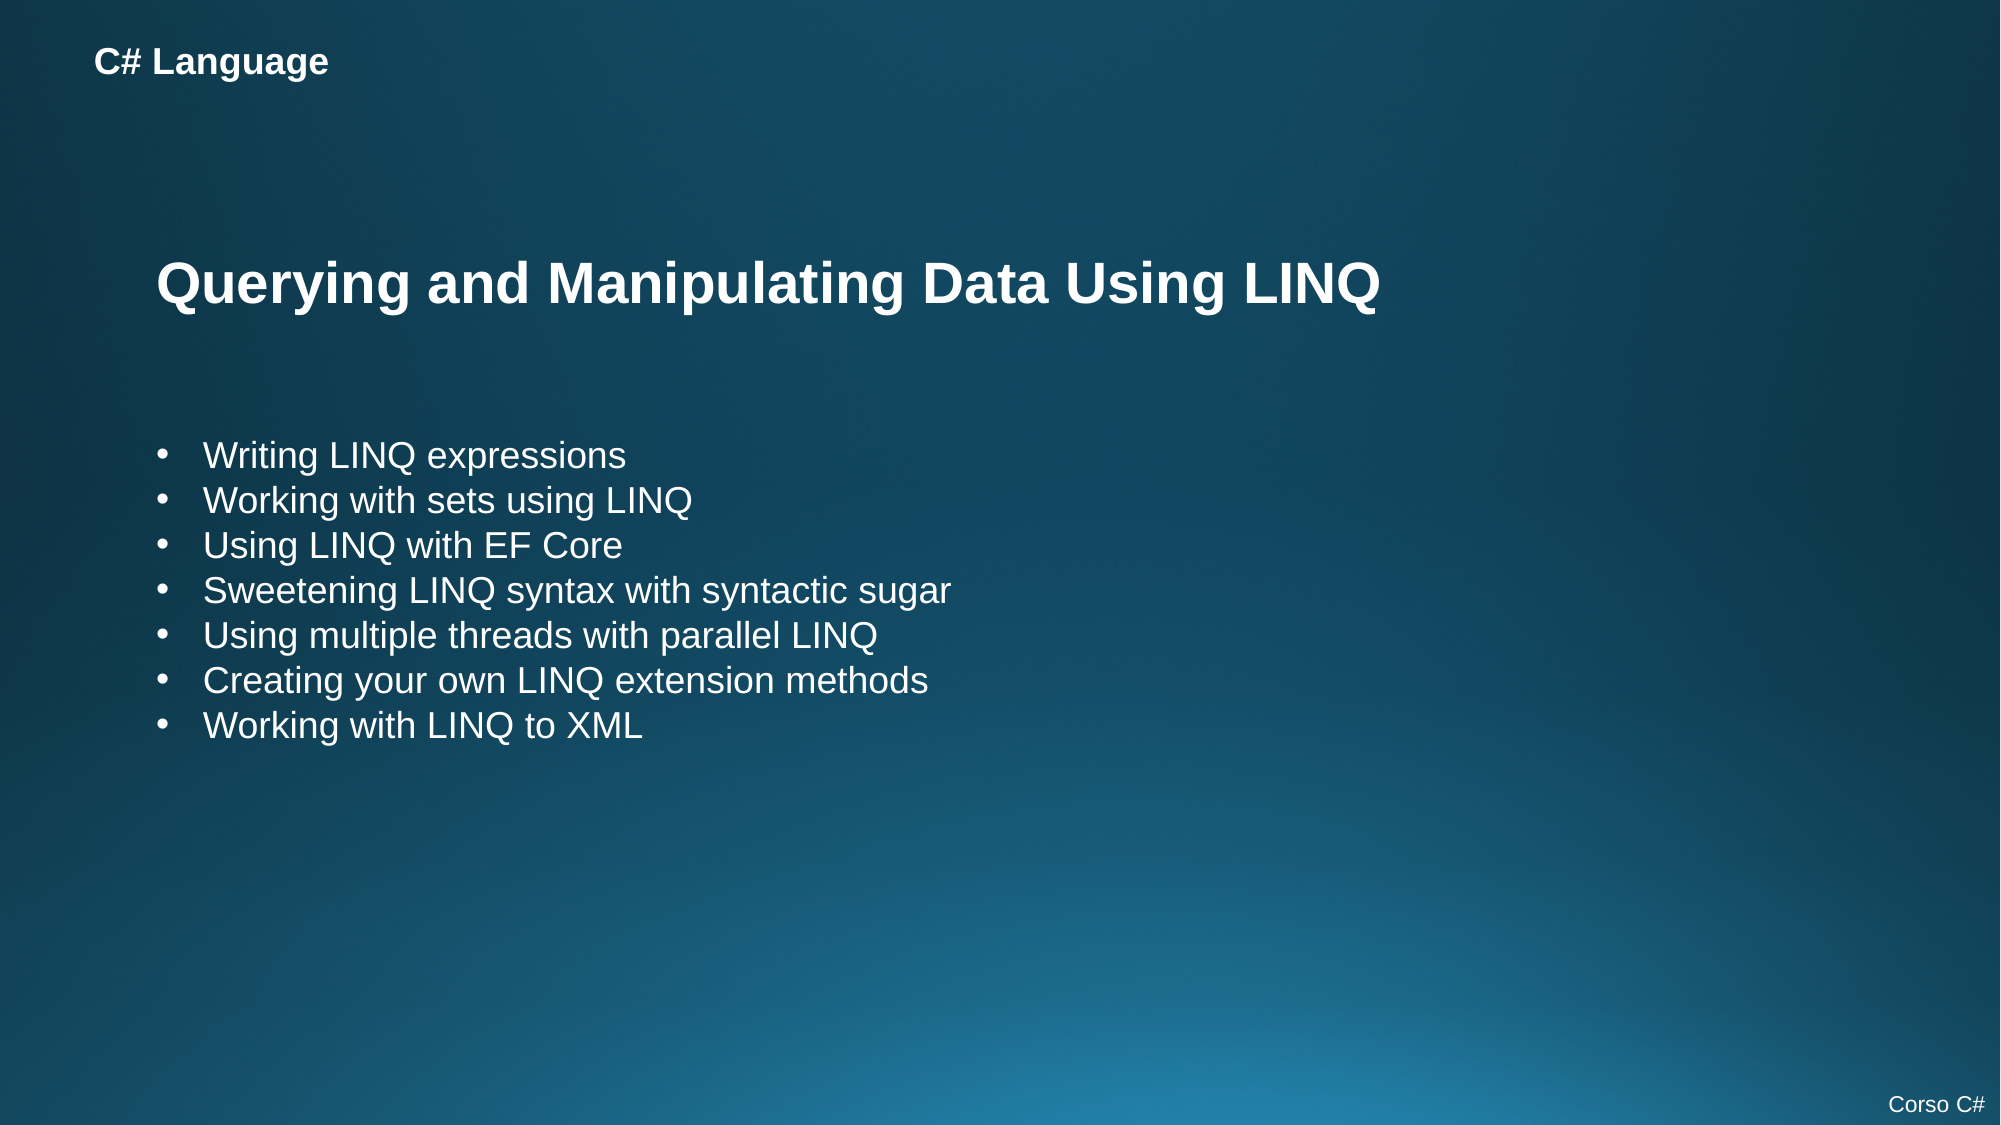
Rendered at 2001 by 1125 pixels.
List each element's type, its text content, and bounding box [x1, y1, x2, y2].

text_box Corso C# [0, 1082, 2000, 1125]
text_box C# Language [79, 29, 345, 89]
text_box Querying and Manipulating Data Using LINQ Writing LINQ expressions Working with sets using LINQ Using LINQ with EF Core Sweetening LINQ syntax with syntactic sugar Using multiple threads with parallel LINQ Creating your own LINQ extension methods Working with LINQ to XML [141, 238, 1398, 753]
picture [0, 0, 2001, 1125]
